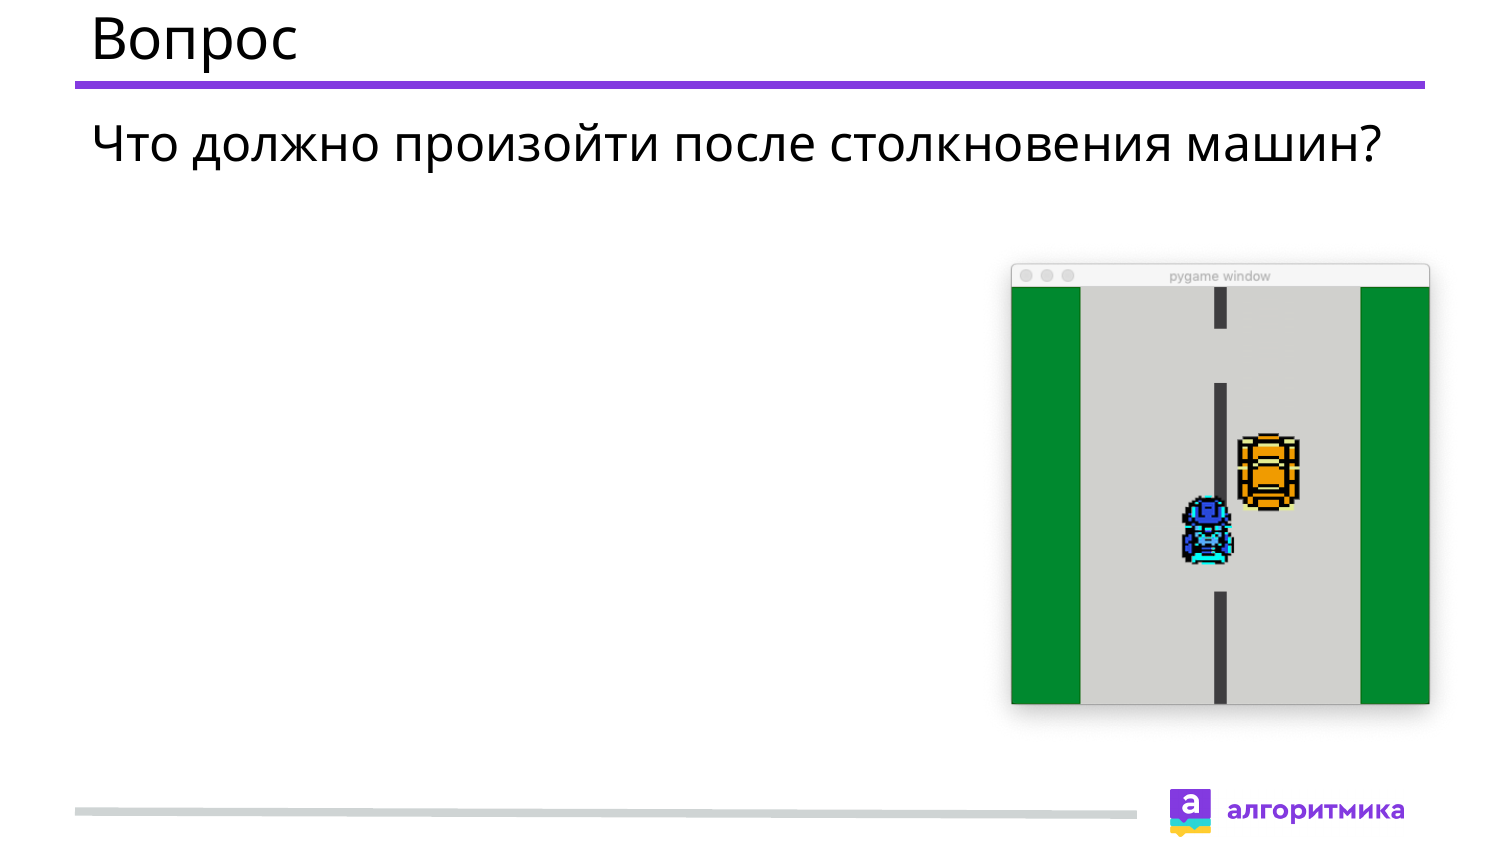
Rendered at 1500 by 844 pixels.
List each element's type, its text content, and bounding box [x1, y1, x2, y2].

title Вопрос [75, 0, 1425, 73]
list Что должно произойти после столкновения машин? [75, 96, 1425, 313]
picture [976, 236, 1465, 748]
picture [1170, 789, 1404, 837]
